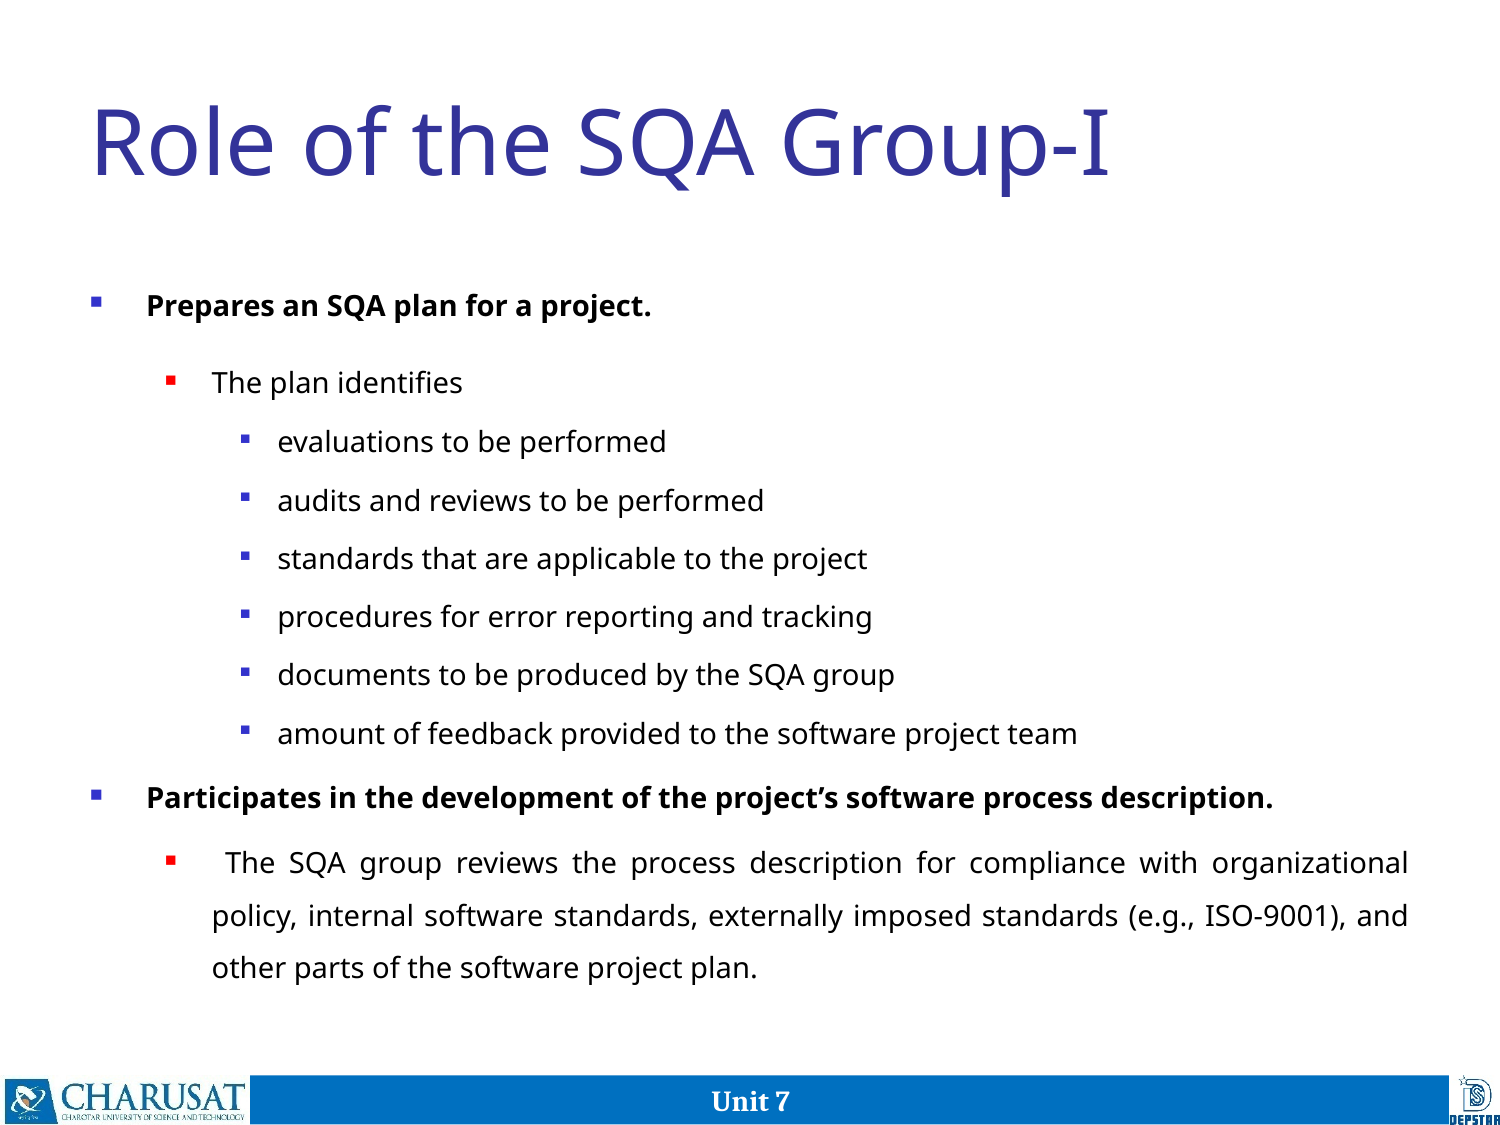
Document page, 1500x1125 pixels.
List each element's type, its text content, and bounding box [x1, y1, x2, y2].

picture [0, 1075, 250, 1125]
title Role of the SQA Group-I [75, 45, 1425, 233]
list Prepares an SQA plan for a project. The plan identifies evaluations to be performed audits and reviews to be performed standards that are applicable to the project procedures for error reporting and tracking documents to be produced by the SQA group amount of feedback provided to the software project team Participates in the development of the project’s software process description. The SQA group reviews the process description for compliance with organizational policy, internal software standards, externally imposed standards (e.g., ISO-9001), and other parts of the software project plan. [75, 262, 1425, 1005]
picture [1449, 1074, 1500, 1125]
text_box Unit 7 [251, 1075, 1447, 1125]
